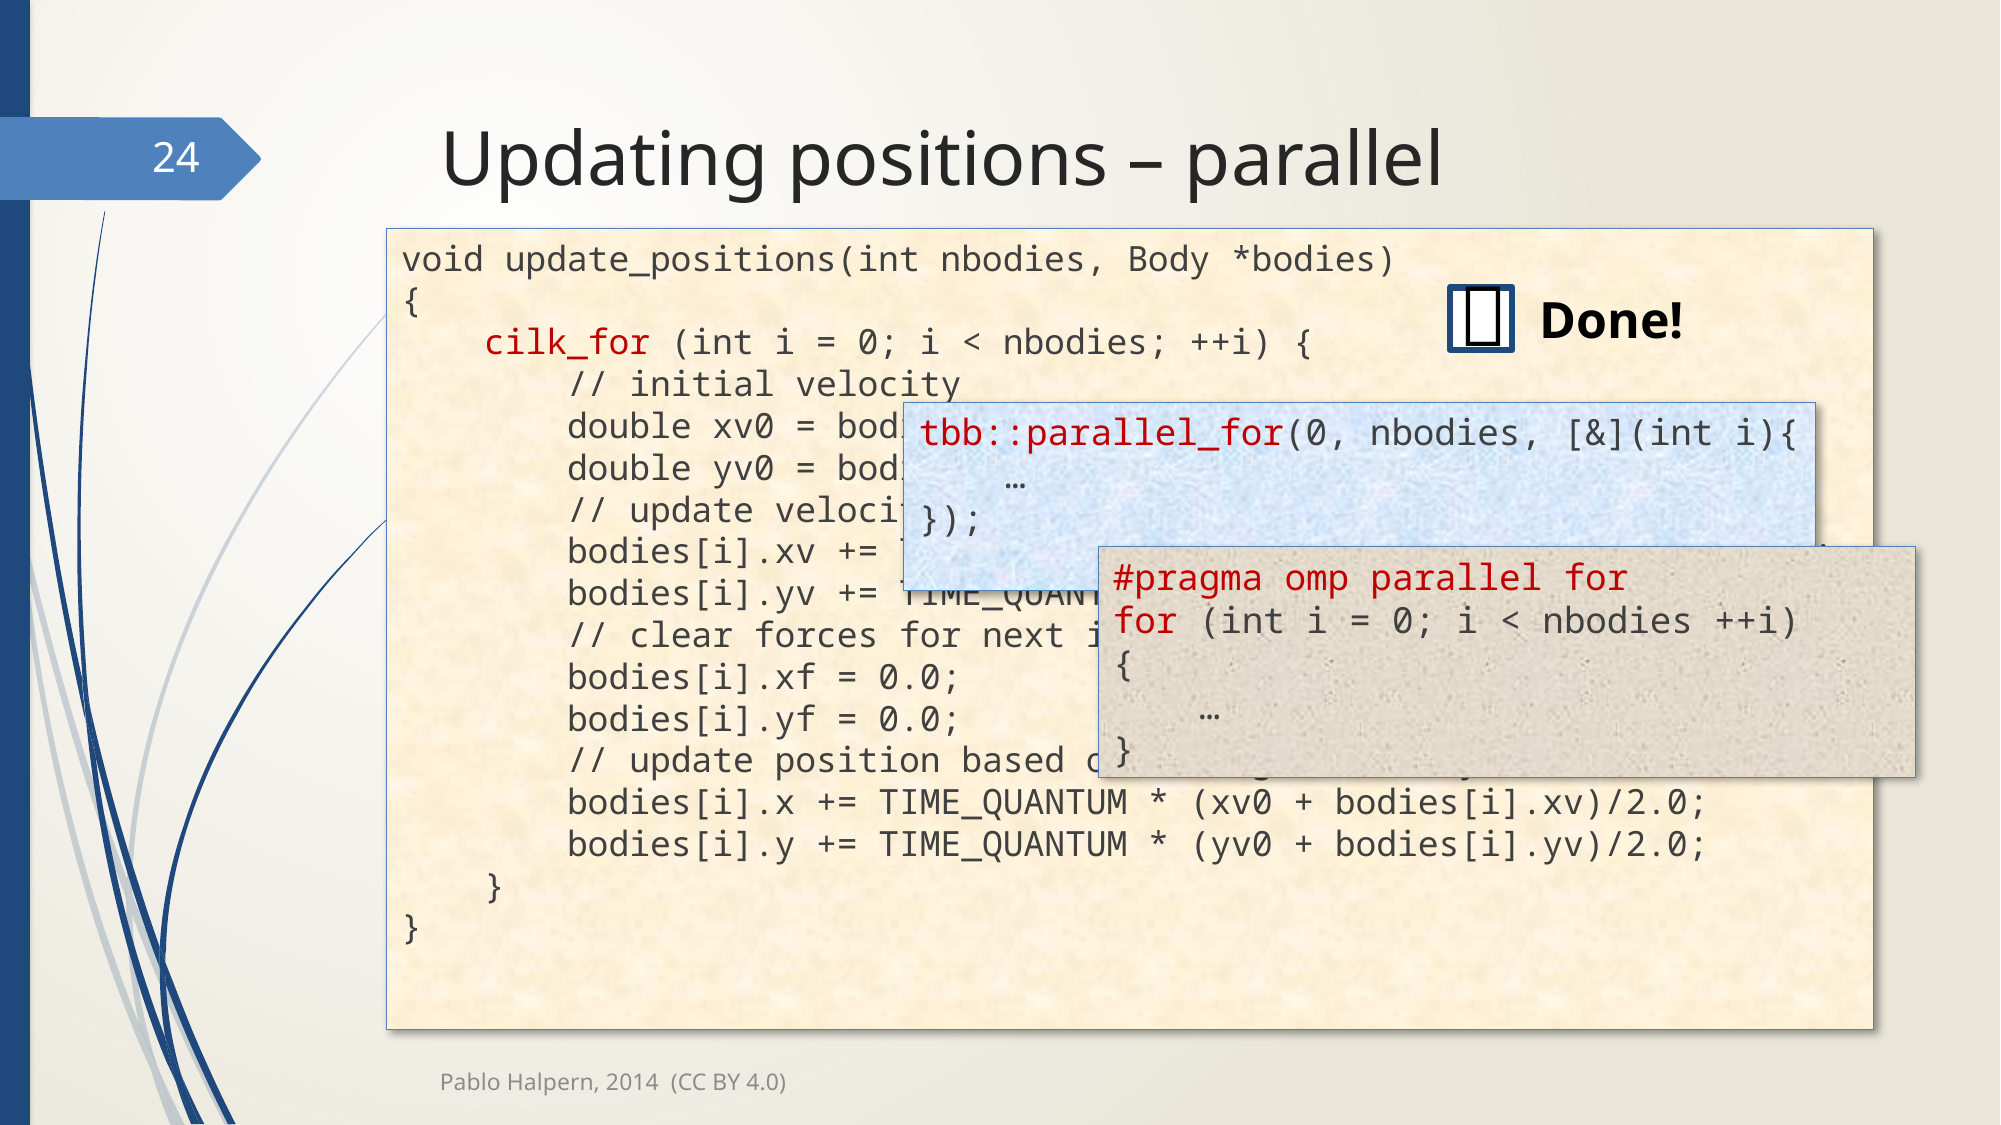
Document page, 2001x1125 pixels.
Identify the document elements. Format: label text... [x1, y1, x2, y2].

text_box tbb::parallel_for(0, nbodies, [&](int i){ … }); [903, 402, 1816, 591]
text_box  [1443, 255, 1519, 371]
text_box #pragma omp parallel for for (int i = 0; i < nbodies ++i) { … } [1098, 546, 1916, 778]
slide_number 24 [87, 129, 216, 190]
title Updating positions – parallel [425, 102, 1888, 313]
text_box void update_positions(int nbodies, Body *bodies) { cilk_for (int i = 0; i < nbodies; ++i) { // initial velocity double xv0 = bodies[i].xv; double yv0 = bodies[i].yv; // update velocity based on forces bodies[i].xv += TIME_QUANTUM * bodies[i].xf / bodies[i].mass; bodies[i].yv += TIME_QUANTUM * bodies[i].yf / bodies[i].mass; // clear forces for next iteration bodies[i].xf = 0.0; bodies[i].yf = 0.0; // update position based on average velocity bodies[i].x += TIME_QUANTUM * (xv0 + bodies[i].xv)/2.0; bodies[i].y += TIME_QUANTUM * (yv0 + bodies[i].yv)/2.0; } } [386, 228, 1874, 1030]
text_box Done! [1524, 280, 1711, 356]
footer Pablo Halpern, 2014 (CC BY 4.0) [424, 1053, 1675, 1114]
